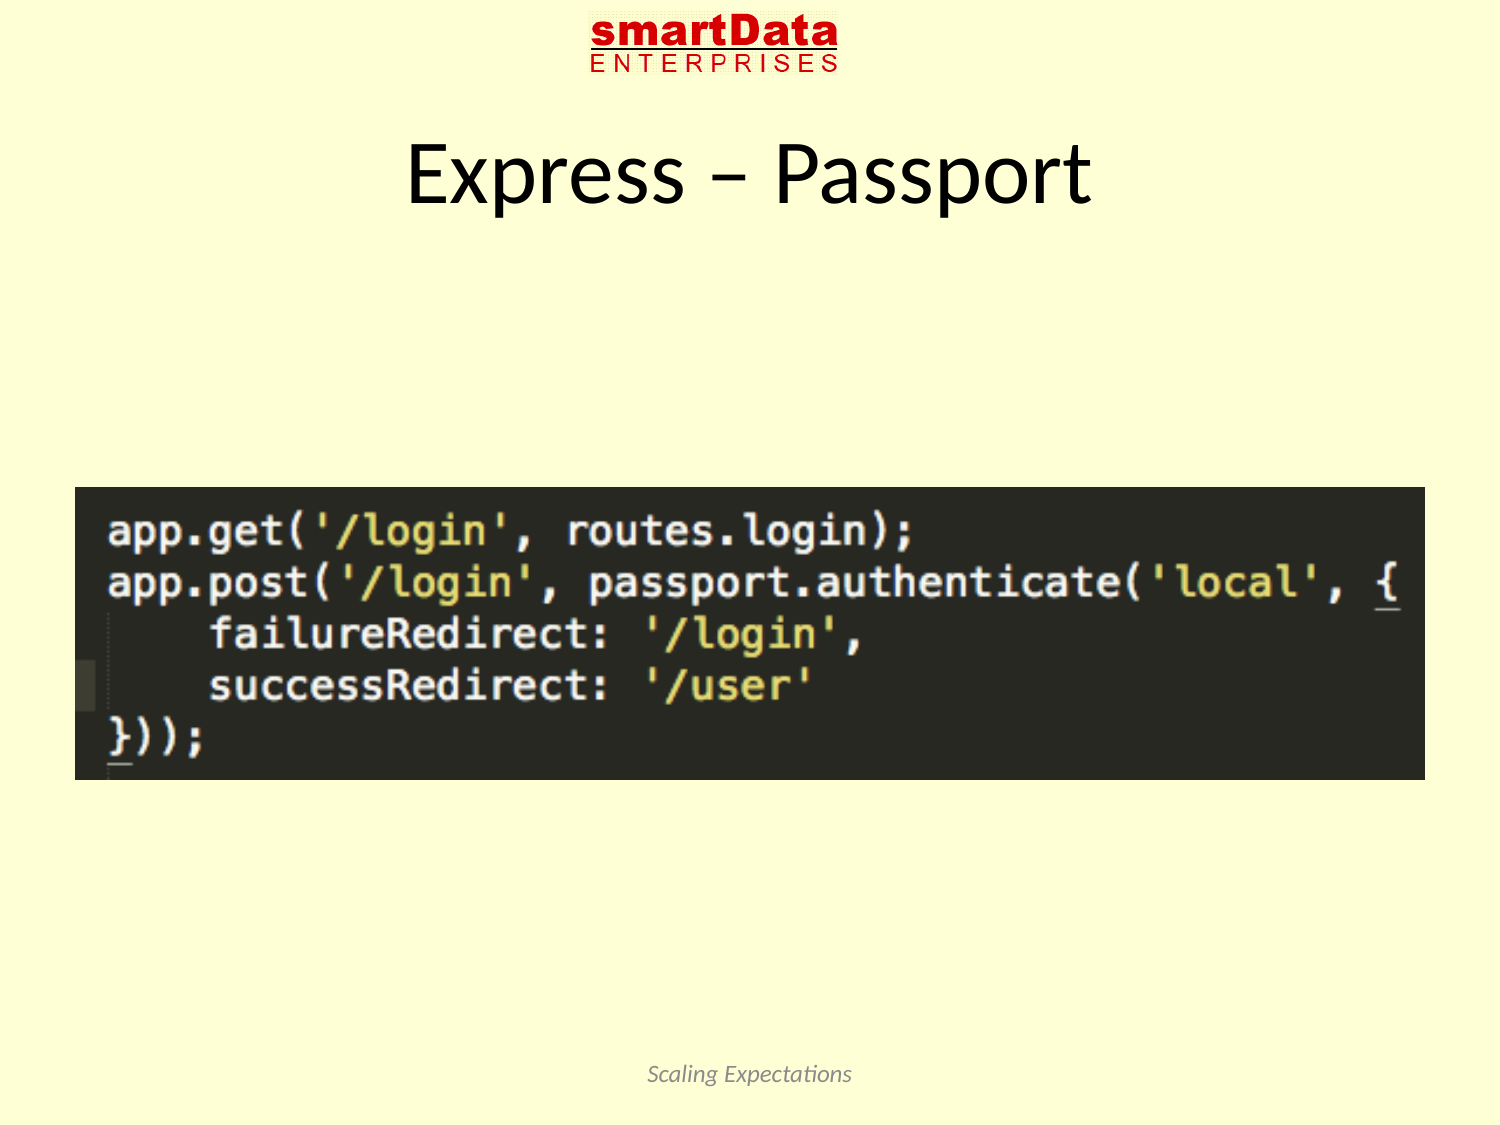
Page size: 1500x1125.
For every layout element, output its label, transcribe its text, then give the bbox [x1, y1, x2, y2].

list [74, 262, 1426, 1006]
picture [586, 11, 838, 76]
footer Scaling Expectations [512, 1042, 988, 1103]
title Express – Passport [75, 72, 1425, 261]
